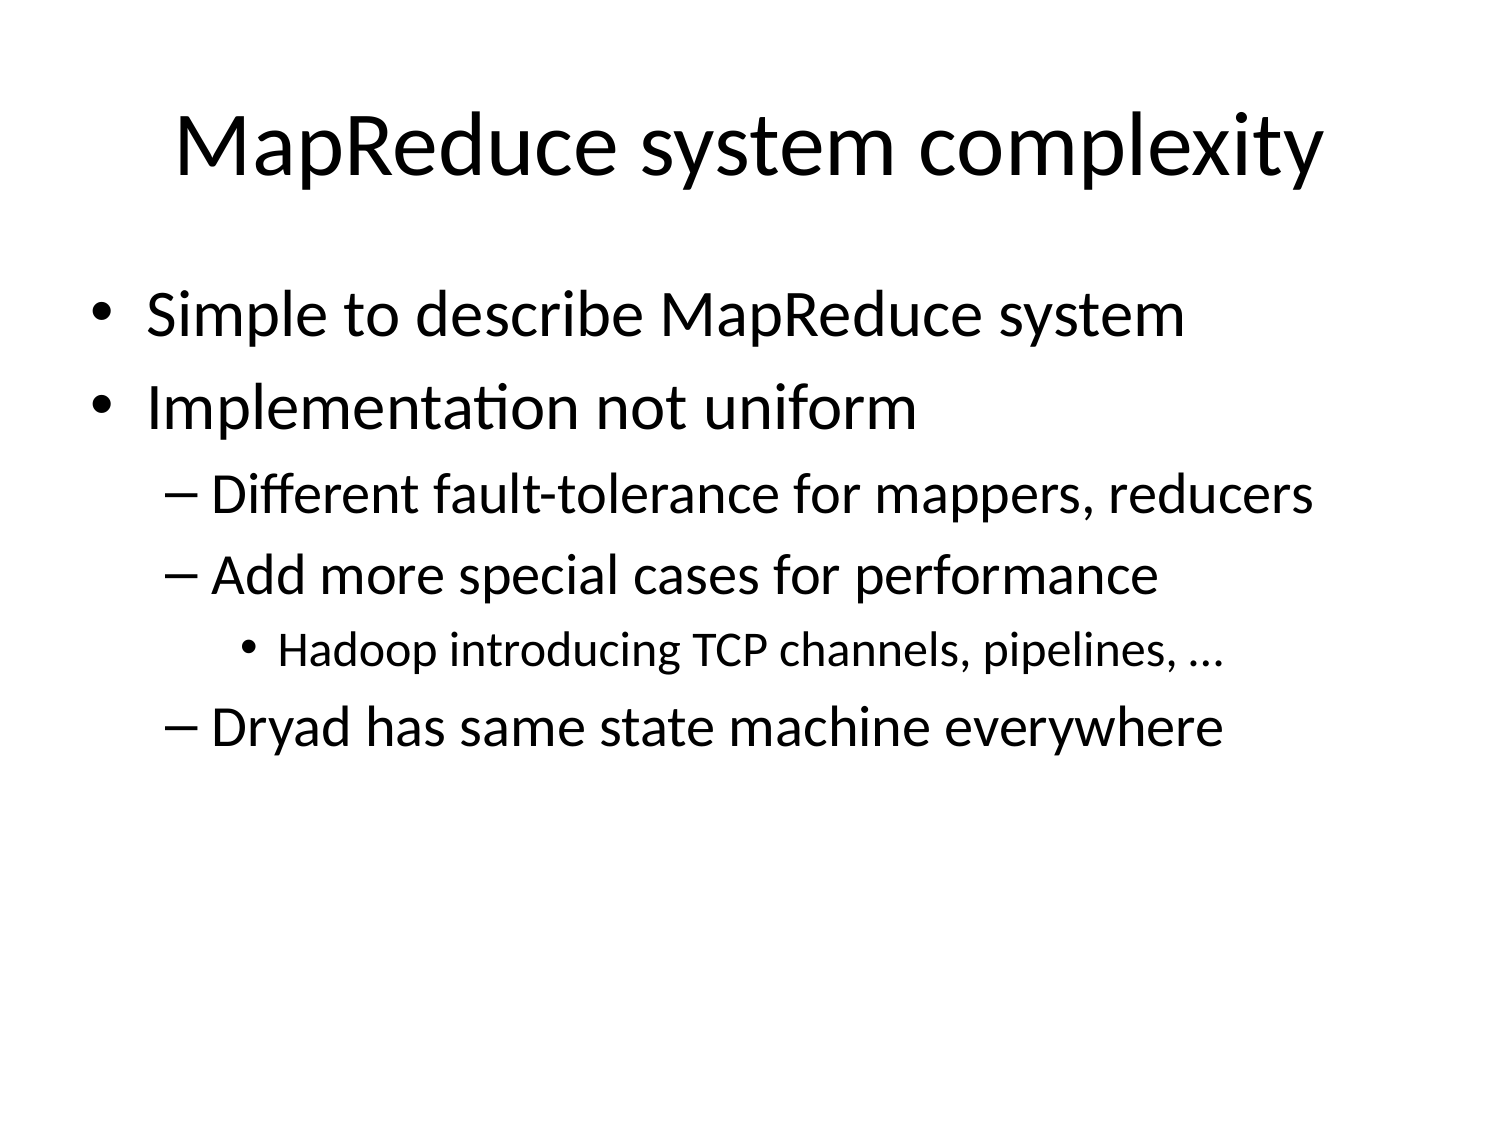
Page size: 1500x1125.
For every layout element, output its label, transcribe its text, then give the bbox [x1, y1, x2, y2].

list Simple to describe MapReduce system Implementation not uniform Different fault-tolerance for mappers, reducers Add more special cases for performance Hadoop introducing TCP channels, pipelines, … Dryad has same state machine everywhere [74, 262, 1426, 1006]
title MapReduce system complexity [74, 44, 1426, 233]
